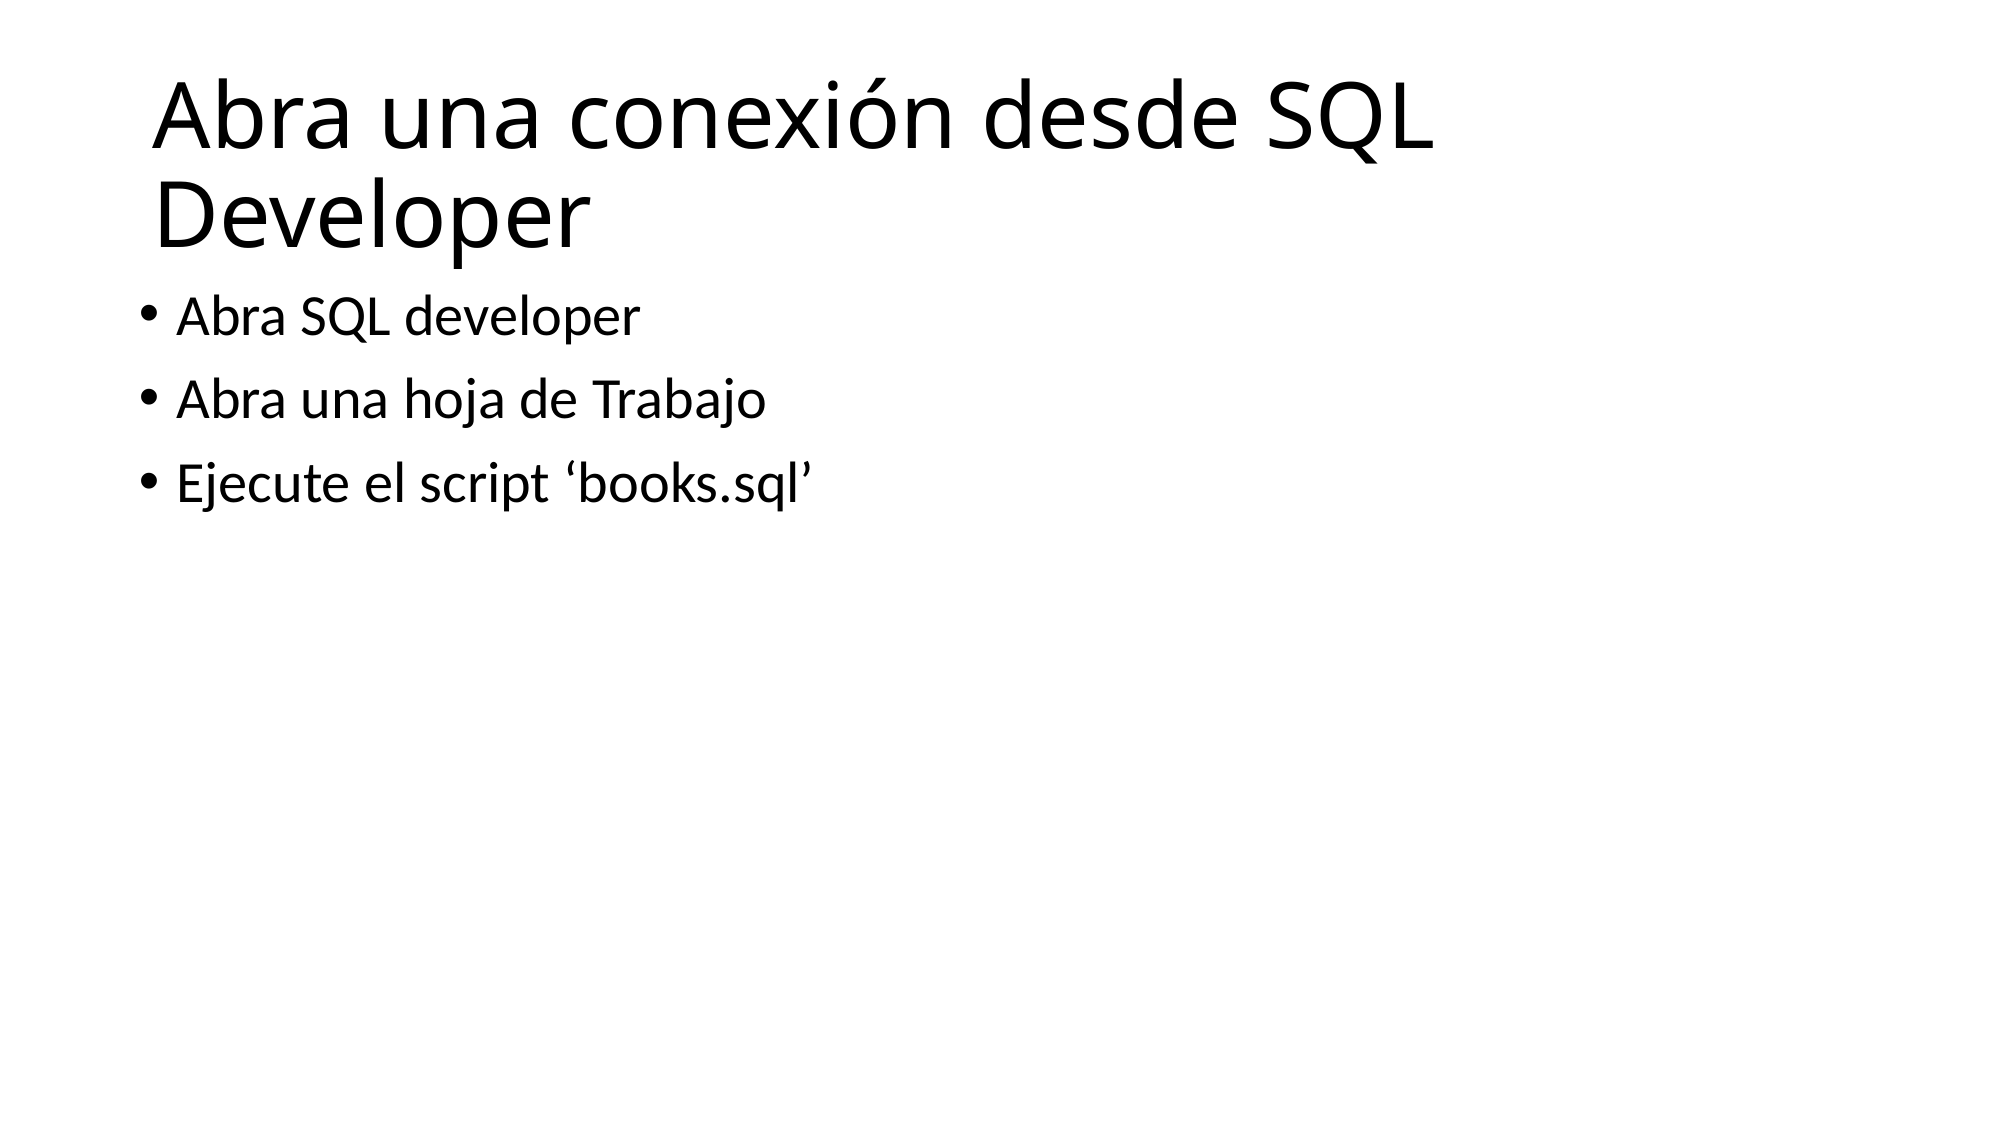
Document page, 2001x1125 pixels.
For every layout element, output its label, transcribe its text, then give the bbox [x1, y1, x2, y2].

list Abra SQL developer Abra una hoja de Trabajo Ejecute el script ‘books.sql’ [124, 277, 1847, 992]
title Abra una conexión desde SQL Developer [137, 59, 1863, 278]
